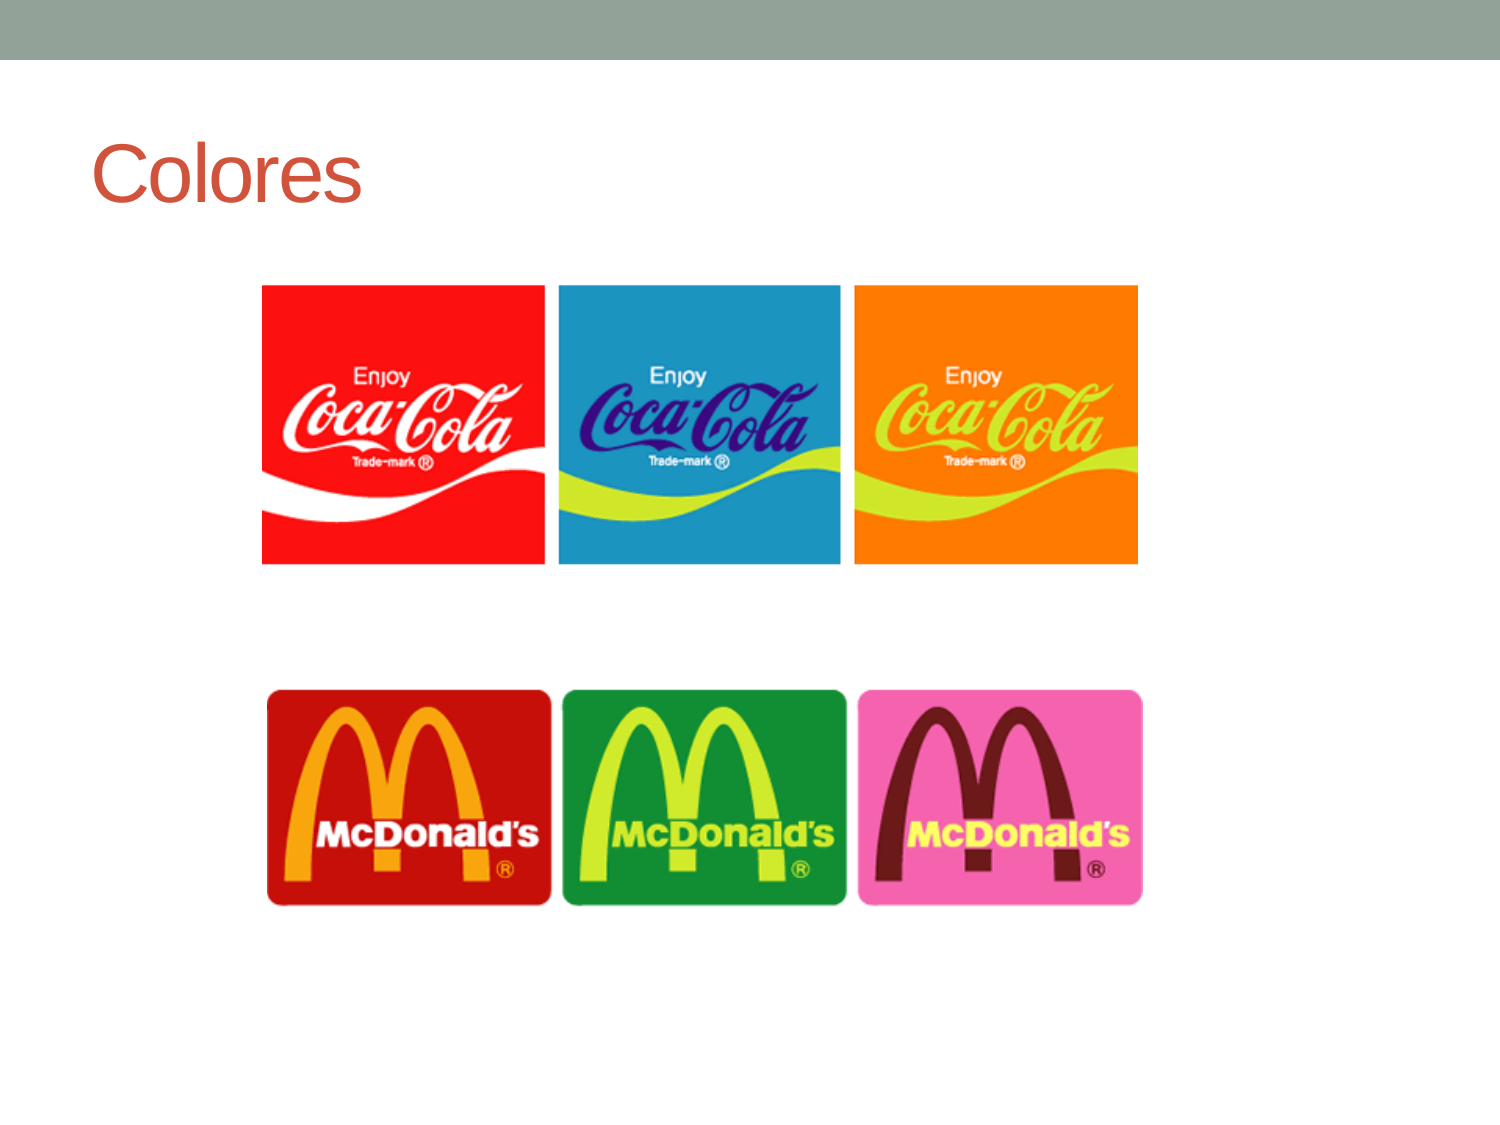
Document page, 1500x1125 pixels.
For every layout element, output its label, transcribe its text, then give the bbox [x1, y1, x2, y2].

picture [262, 262, 1138, 588]
title Colores [75, 87, 1425, 250]
picture [267, 662, 1144, 937]
